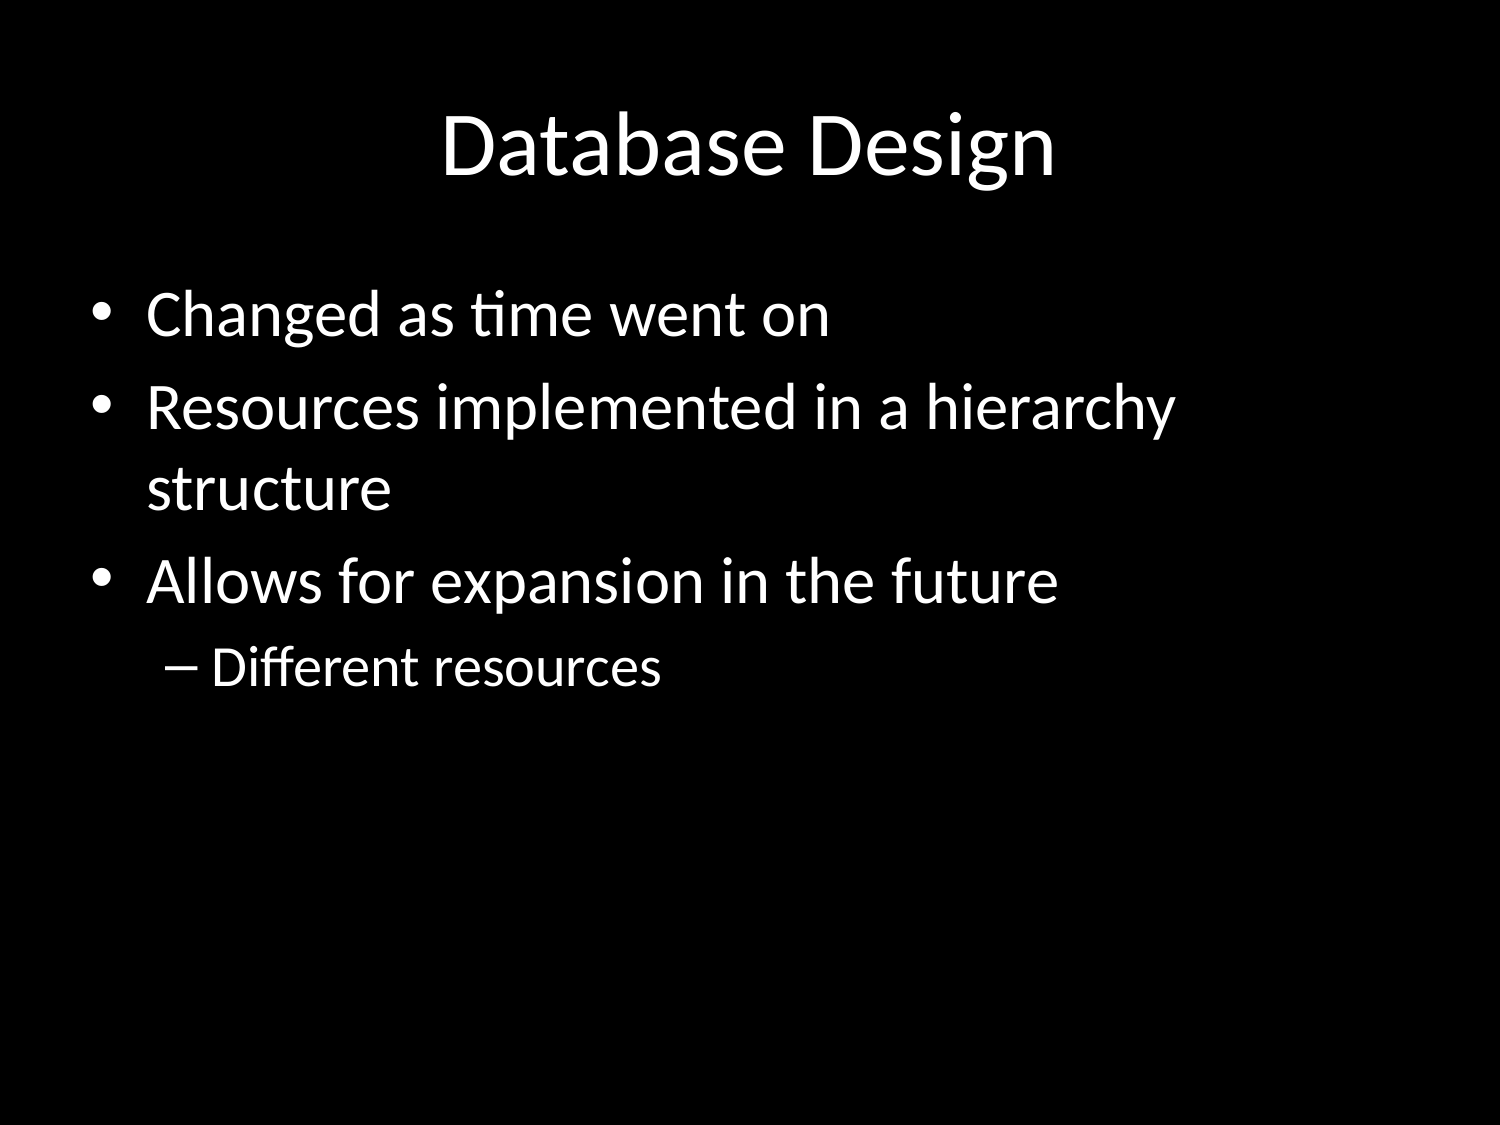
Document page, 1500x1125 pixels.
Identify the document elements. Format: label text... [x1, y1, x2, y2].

list Changed as time went on Resources implemented in a hierarchy structure Allows for expansion in the future Different resources [75, 262, 1425, 1005]
title Database Design [75, 45, 1425, 233]
